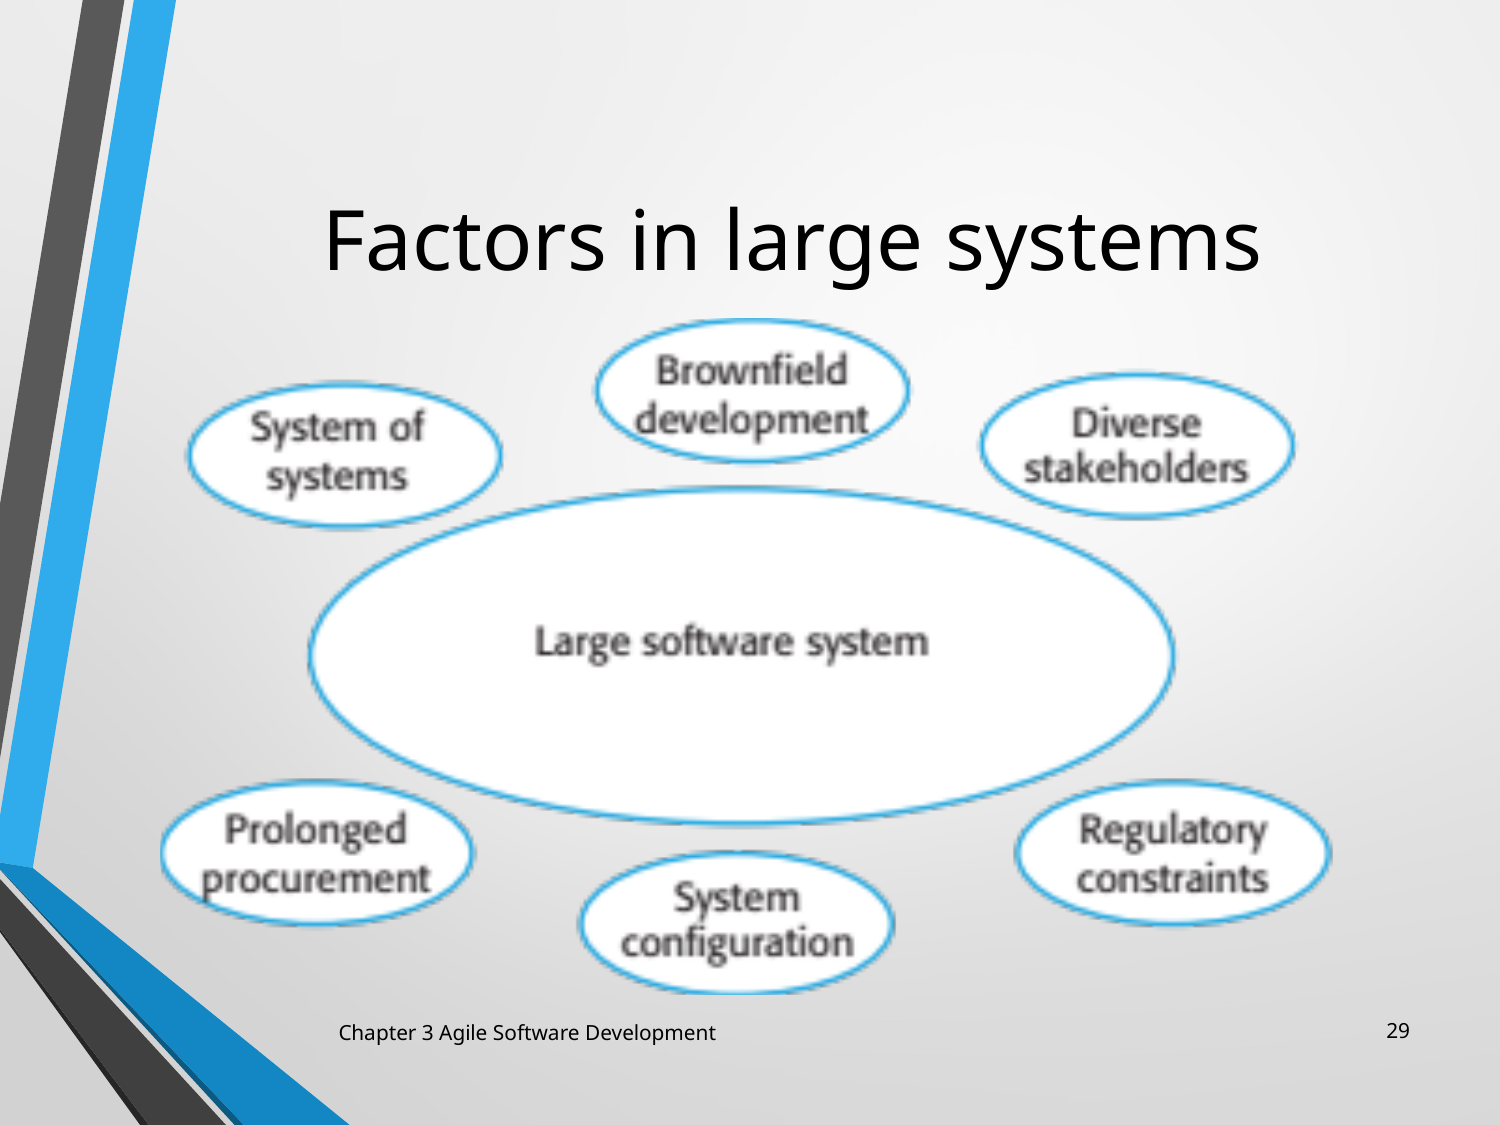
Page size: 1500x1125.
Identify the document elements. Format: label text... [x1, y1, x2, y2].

footer Chapter 3 Agile Software Development [323, 1001, 1196, 1062]
slide_number 29 [1354, 1001, 1425, 1062]
title Factors in large systems [161, 75, 1425, 400]
picture [160, 318, 1334, 995]
